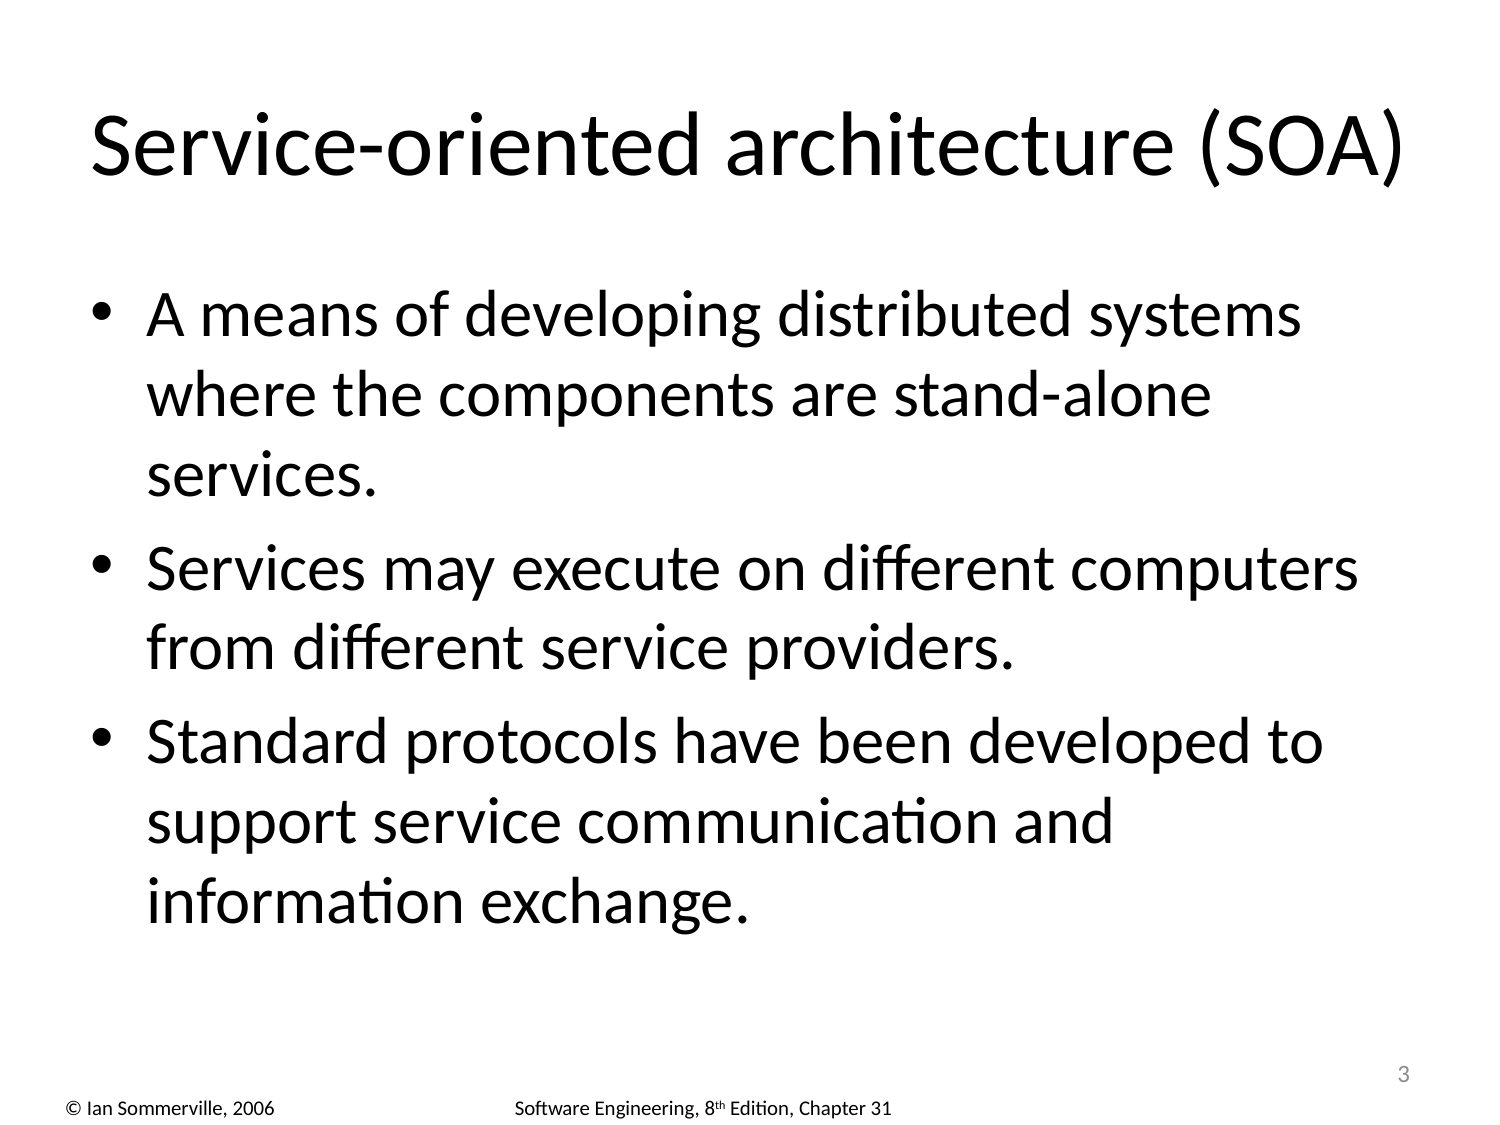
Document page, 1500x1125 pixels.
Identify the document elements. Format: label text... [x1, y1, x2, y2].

title Service-oriented architecture (SOA) [75, 45, 1425, 233]
text_box © Ian Sommerville, 2006 Software Engineering, 8th Edition, Chapter 31 [49, 1087, 1113, 1125]
list A means of developing distributed systems where the components are stand-alone services. Services may execute on different computers from different service providers. Standard protocols have been developed to support service communication and information exchange. [75, 262, 1425, 1005]
slide_number 3 [1074, 1042, 1425, 1103]
